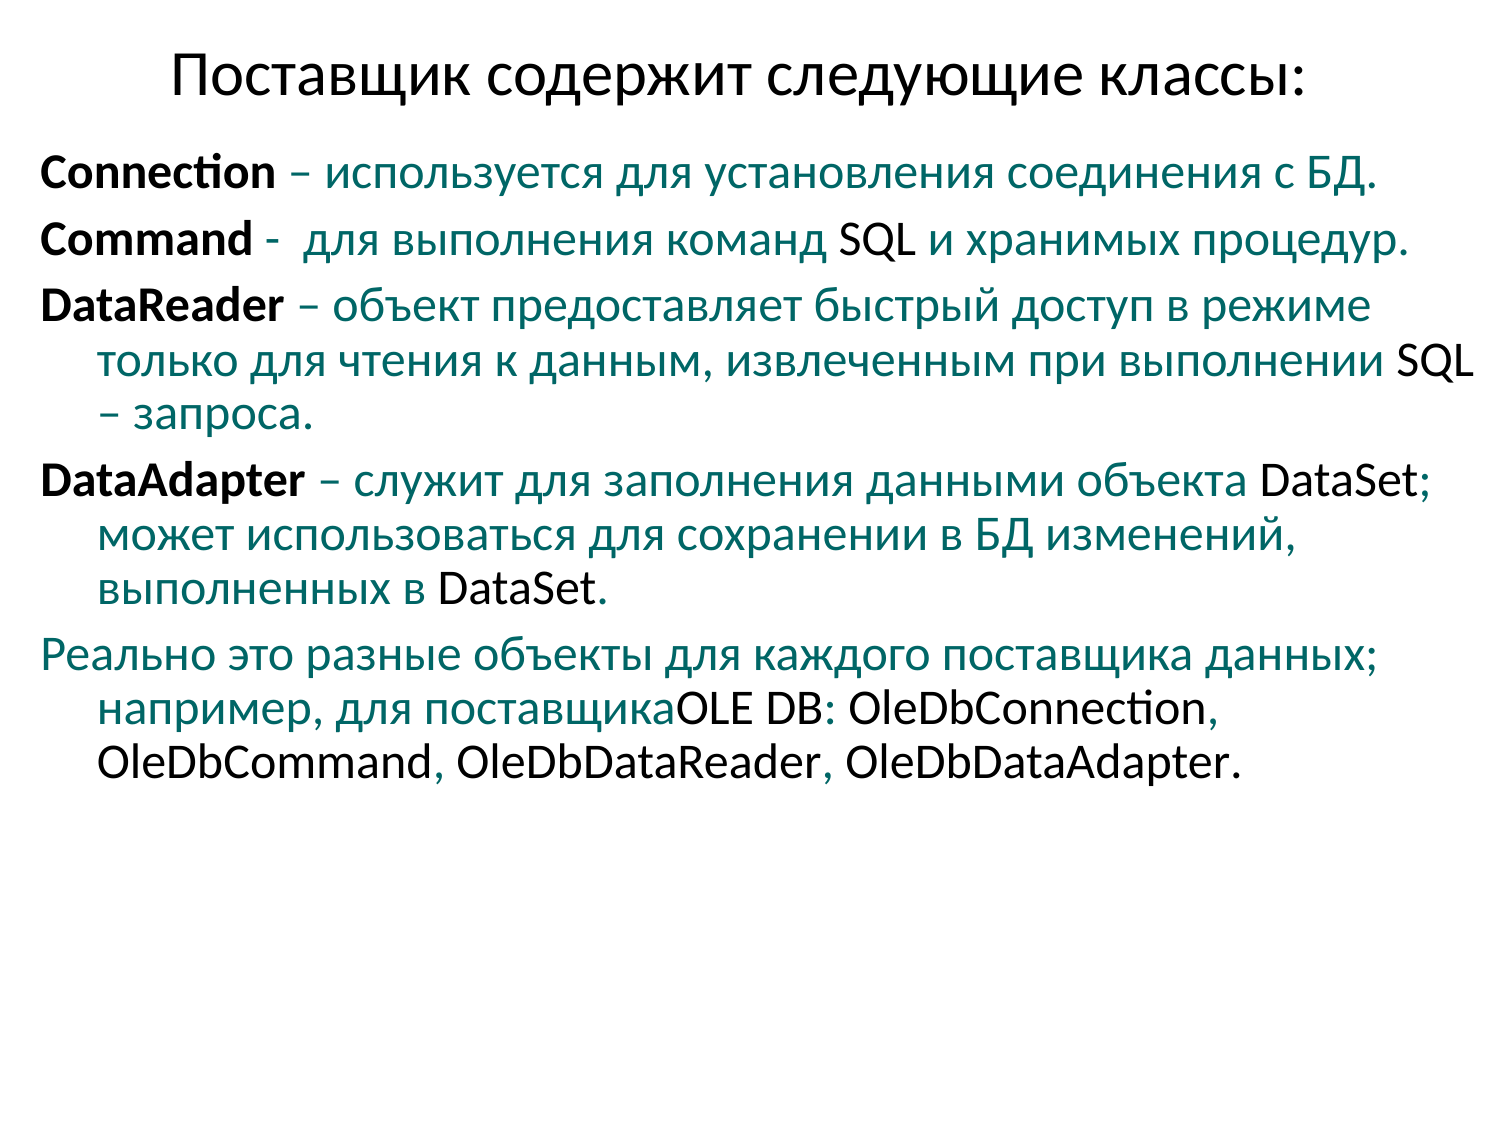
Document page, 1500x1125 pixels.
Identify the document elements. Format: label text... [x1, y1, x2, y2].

title Поставщик содержит следующие классы: [0, 16, 1479, 122]
list Connection – используется для установления соединения с БД. Command - для выполнения команд SQL и хранимых процедур. DataReader – объект предоставляет быстрый доступ в режиме только для чтения к данным, извлеченным при выполнении SQL – запроса. DataAdapter – служит для заполнения данными объекта DataSet; может использоваться для сохранении в БД изменений, выполненных в DataSet. Реально это разные объекты для каждого поставщика данных; например, для поставщикаOLE DB: OleDbConnection, OleDbCommand, OleDbDataReader, OleDbDataAdapter. [25, 138, 1500, 1089]
